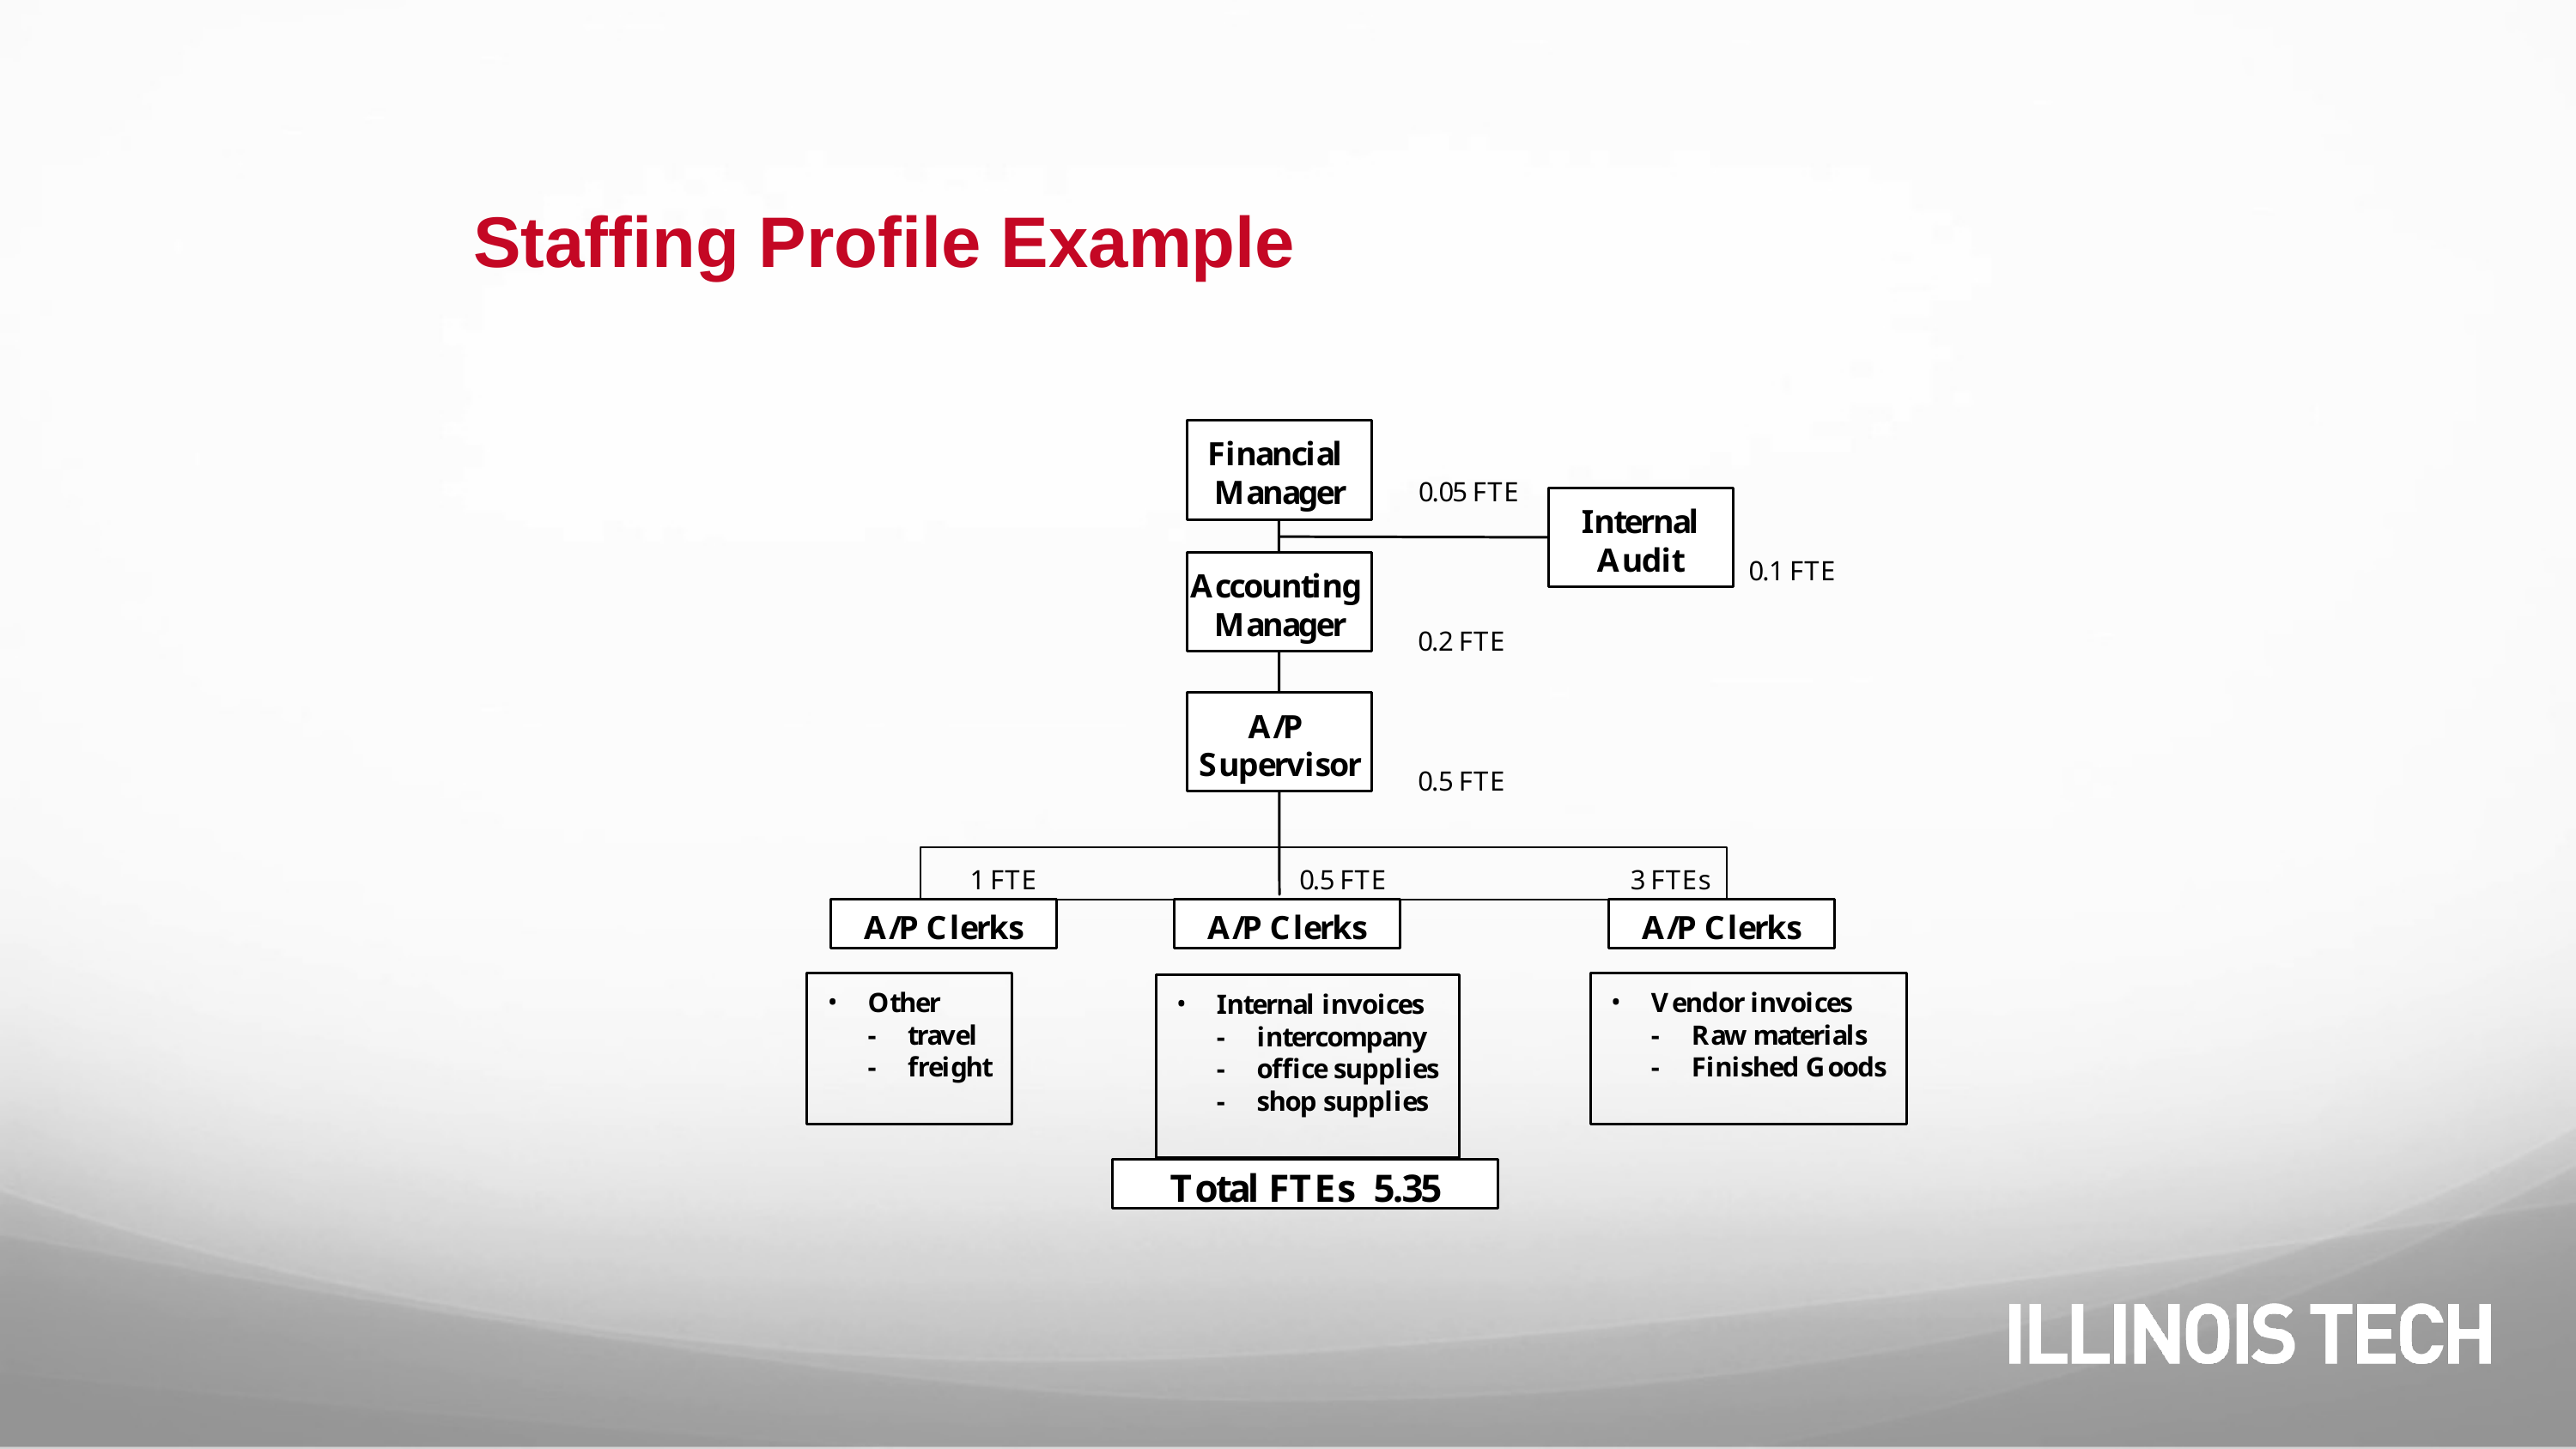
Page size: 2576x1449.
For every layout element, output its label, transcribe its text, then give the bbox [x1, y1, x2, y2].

text_box Staffing Profile Example [460, 189, 1309, 288]
picture [0, 0, 2576, 1449]
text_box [804, 417, 1909, 1210]
